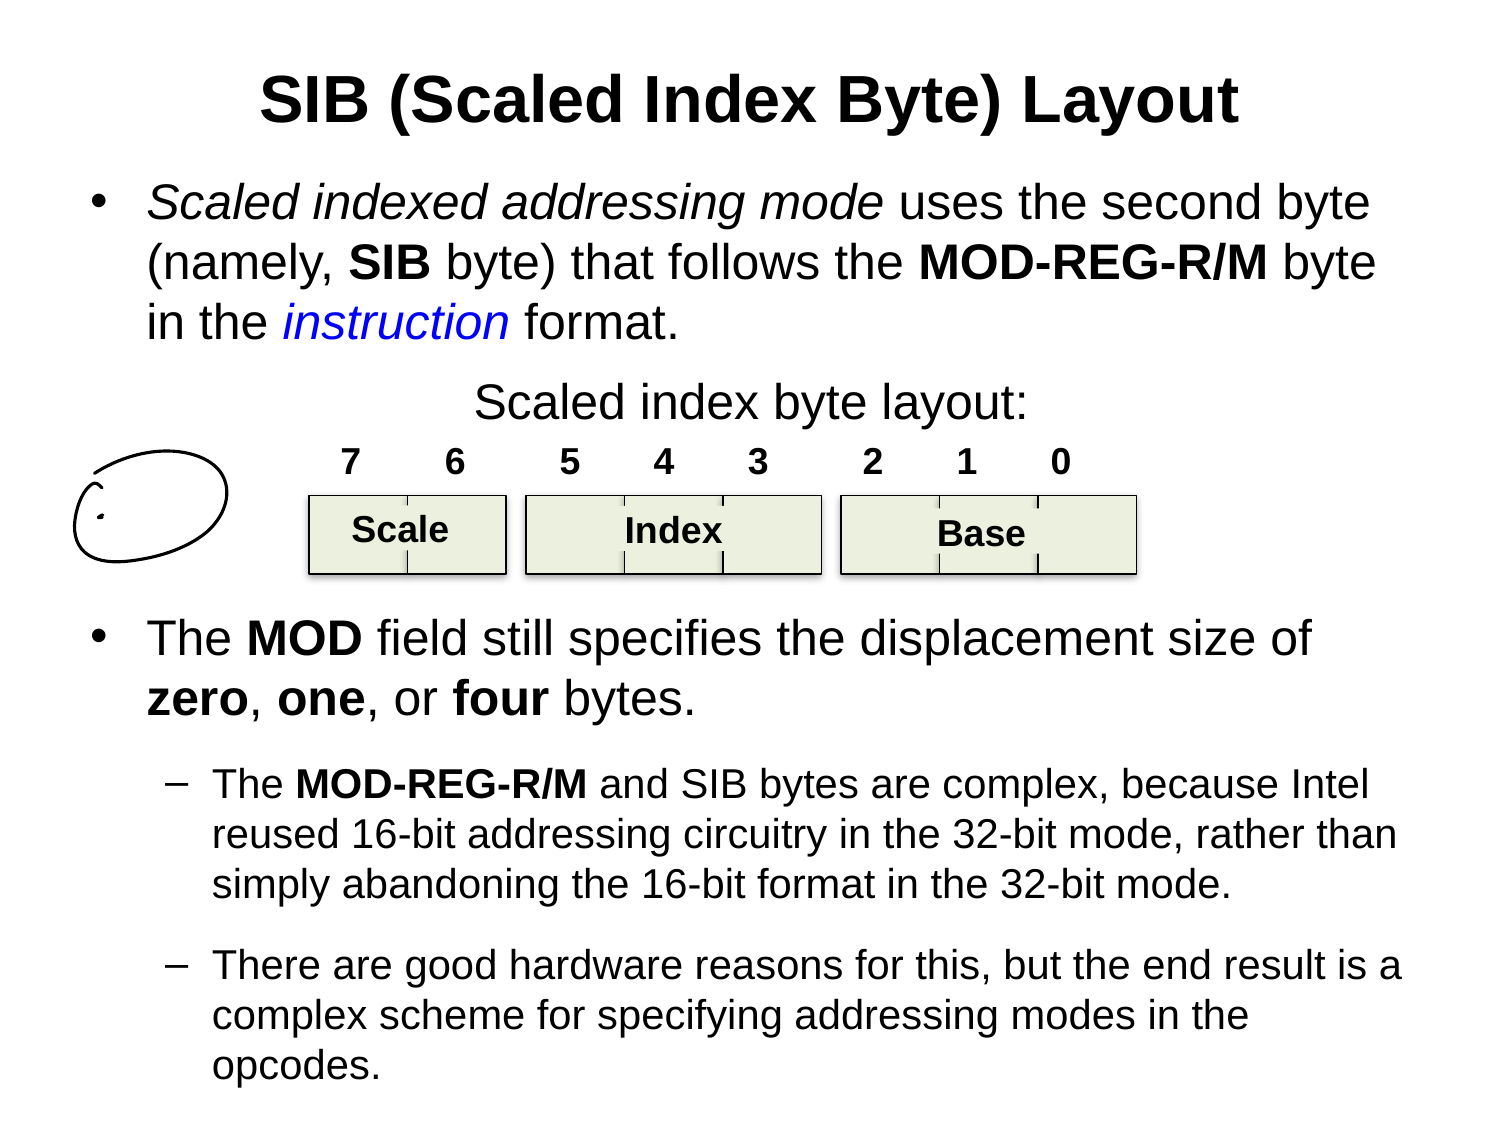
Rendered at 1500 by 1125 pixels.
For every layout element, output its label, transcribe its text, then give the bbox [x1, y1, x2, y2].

title SIB (Scaled Index Byte) Layout [75, 24, 1425, 162]
text_box Scaled index byte layout: [458, 362, 1058, 435]
list Scaled indexed addressing mode uses the second byte (namely, SIB byte) that follows the MOD-REG-R/M byte in the instruction format. The MOD field still specifies the displacement size of zero, one, or four bytes. The MOD-REG-R/M and SIB bytes are complex, because Intel reused 16-bit addressing circuitry in the 32-bit mode, rather than simply abandoning the 16-bit format in the 32-bit mode. There are good hardware reasons for this, but the end result is a complex scheme for specifying addressing modes in the opcodes. [75, 162, 1425, 1113]
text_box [308, 437, 1138, 575]
